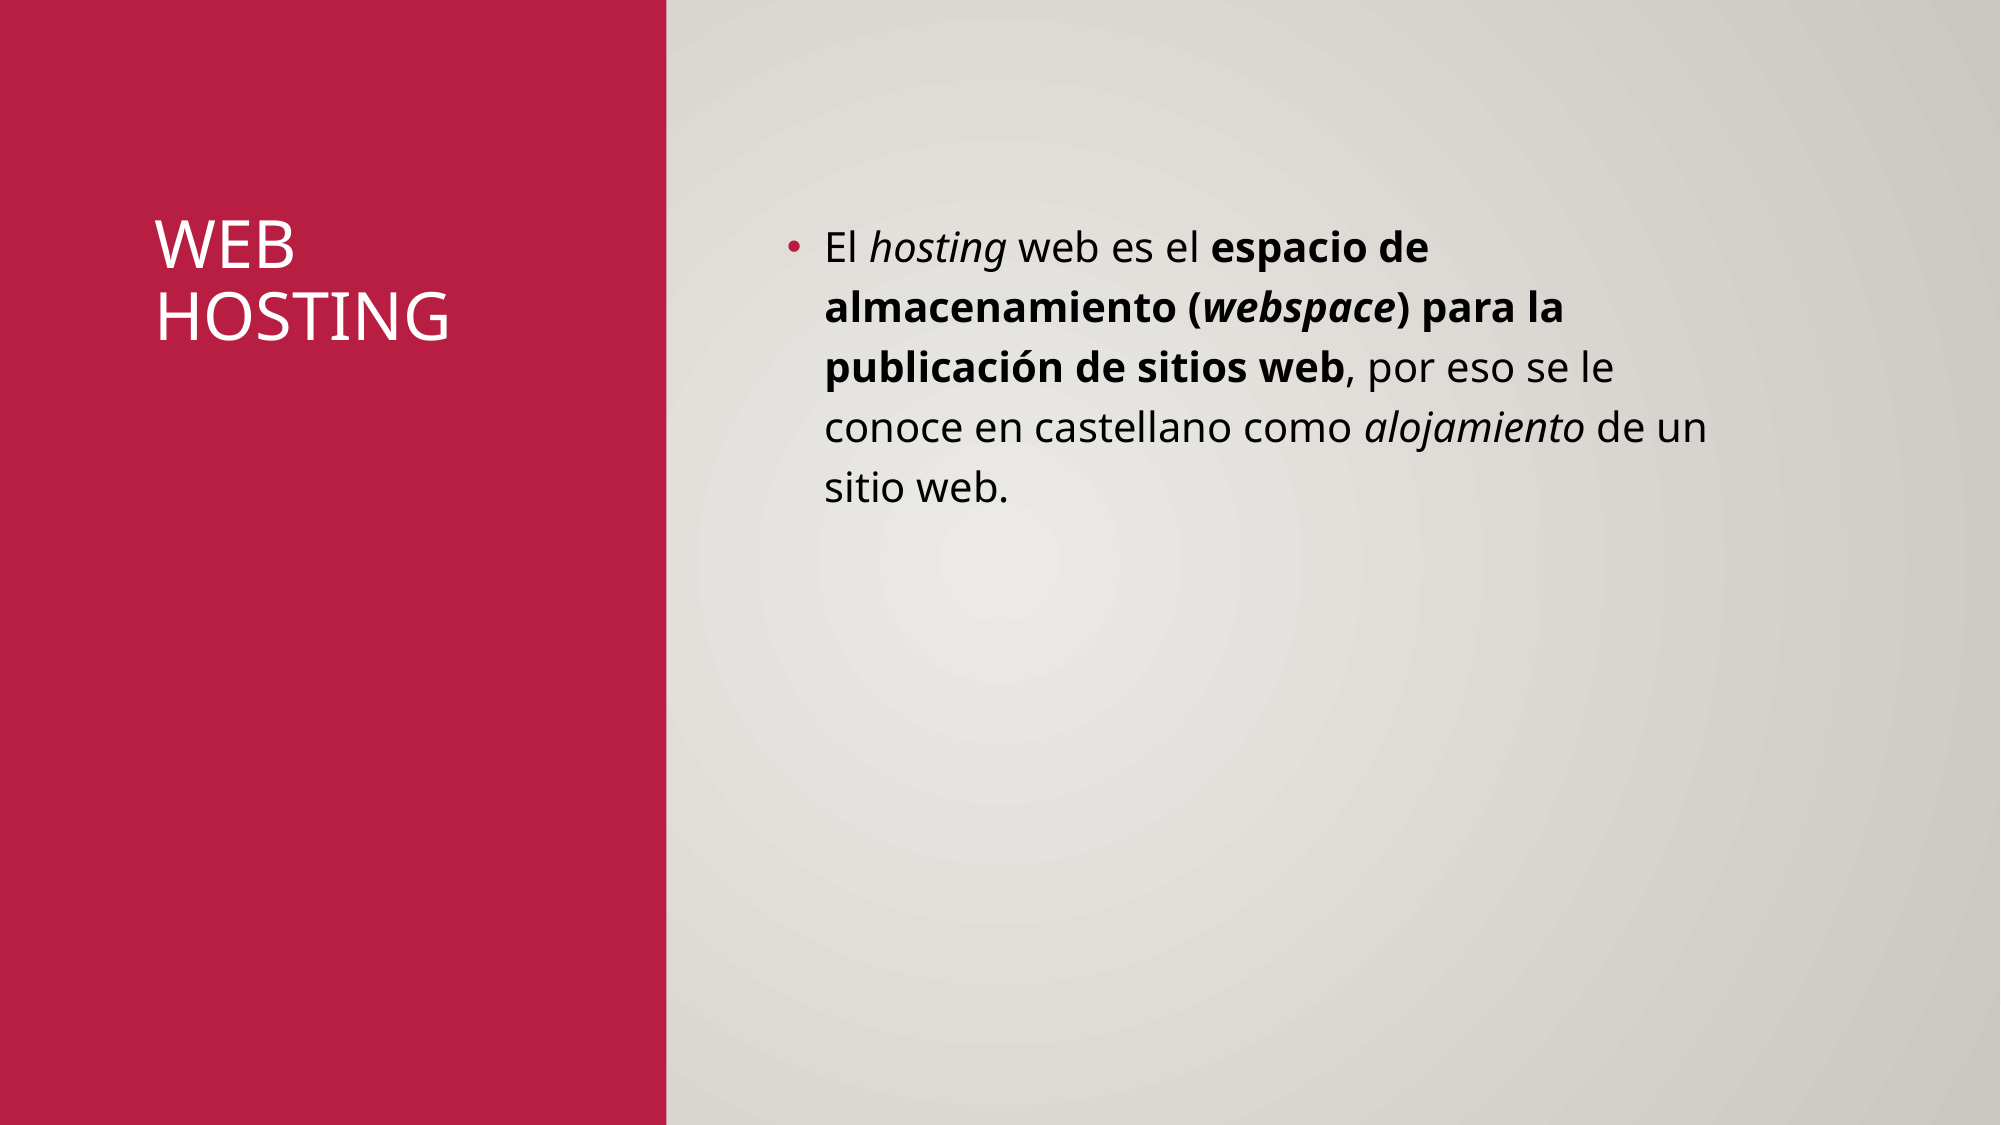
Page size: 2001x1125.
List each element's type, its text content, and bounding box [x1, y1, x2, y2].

list El hosting web es el espacio de almacenamiento (webspace) para la publicación de sitios web, por eso se le conoce en castellano como alojamiento de un sitio web. [771, 203, 1762, 1010]
text_box [0, 0, 668, 1125]
text_box [668, 0, 2000, 1125]
title Web hosting [139, 203, 587, 956]
